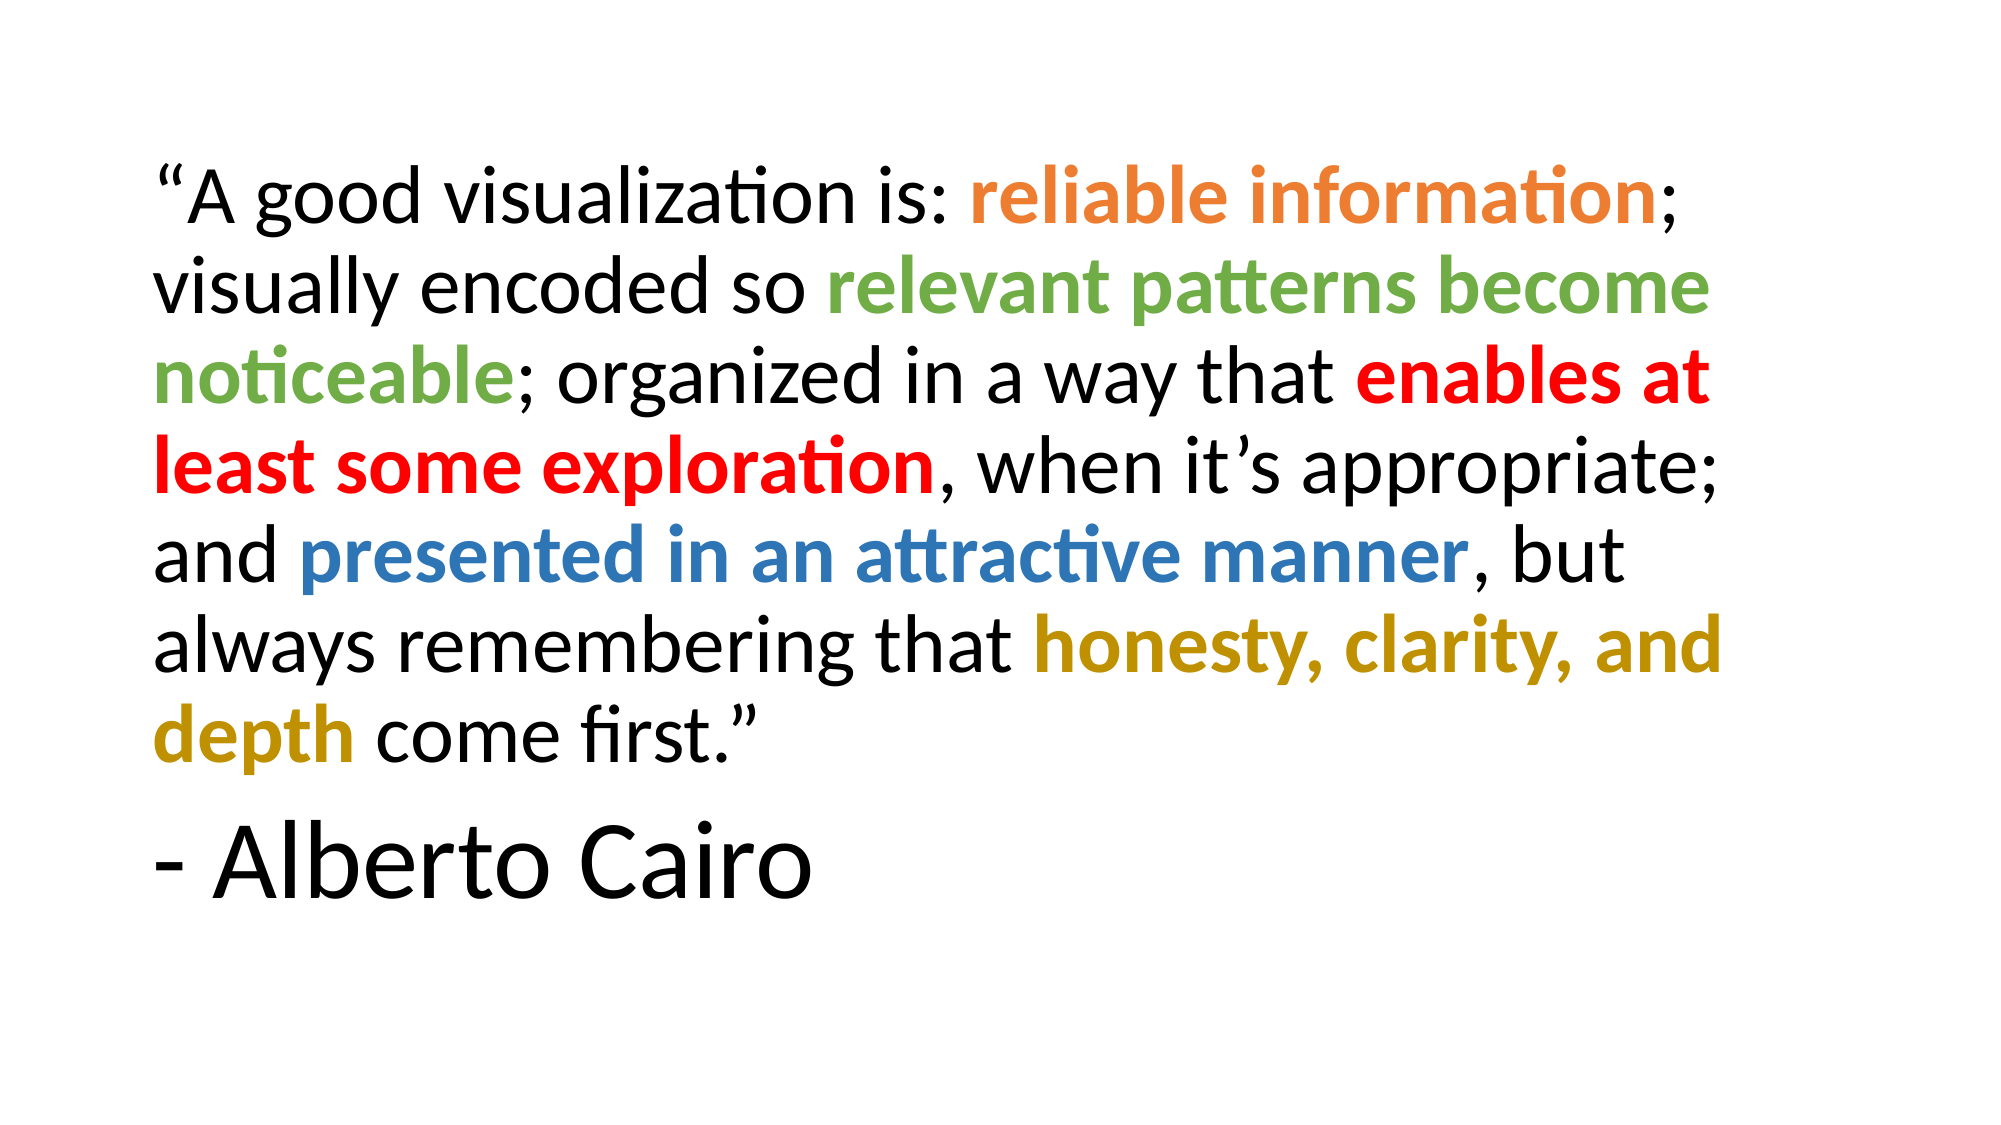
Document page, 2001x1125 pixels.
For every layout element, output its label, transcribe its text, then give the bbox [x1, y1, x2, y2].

list “A good visualization is: reliable information; visually encoded so relevant patterns become noticeable; organized in a way that enables at least some exploration, when it’s appropriate; and presented in an attractive manner, but always remembering that honesty, clarity, and depth come first.” - Alberto Cairo [137, 144, 1863, 1036]
